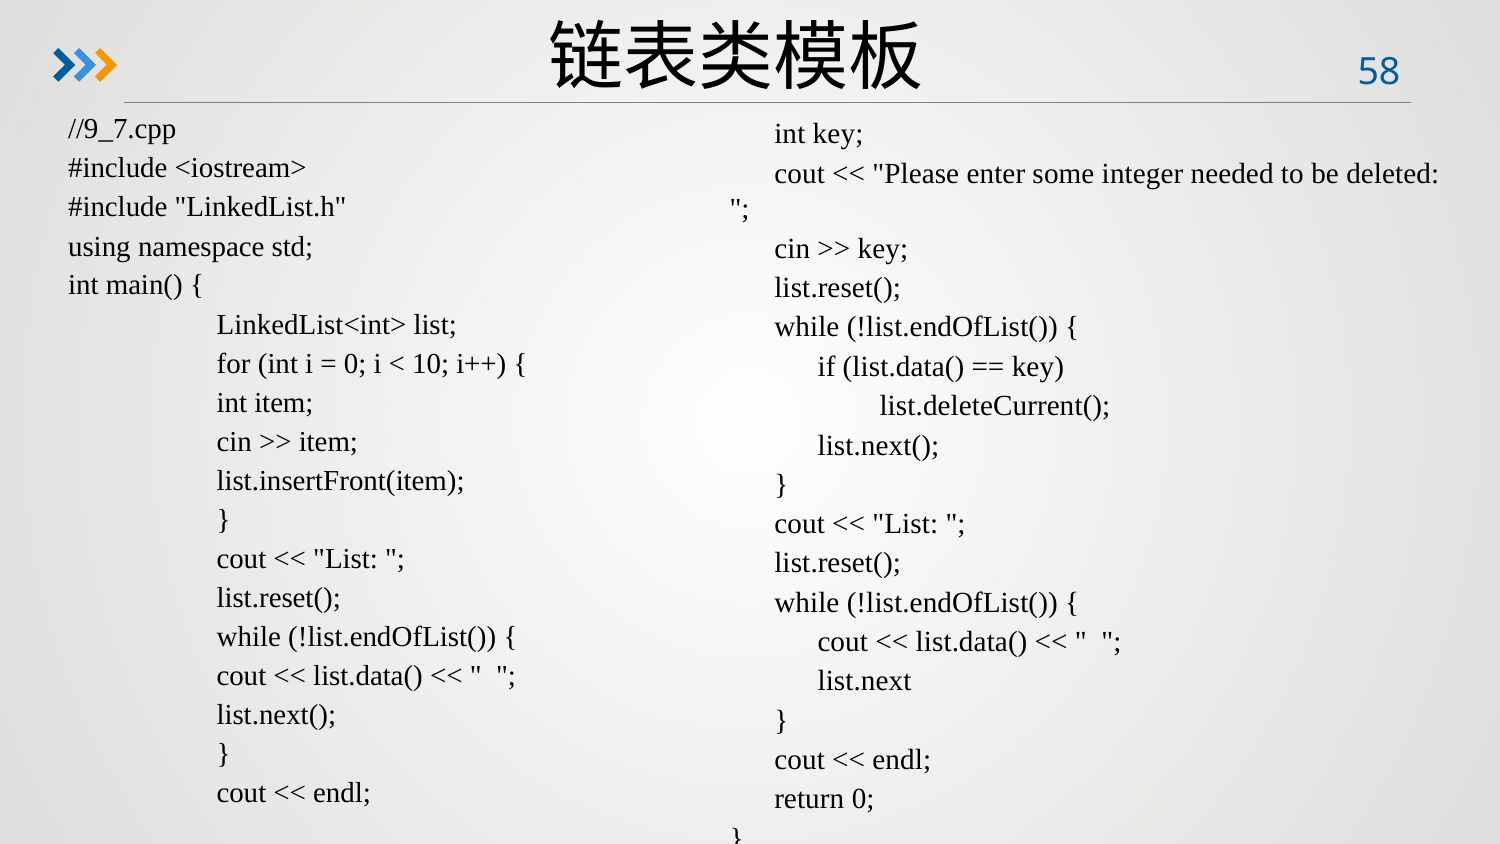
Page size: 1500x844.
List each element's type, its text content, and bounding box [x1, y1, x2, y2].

text_box 链表类模板 [135, 0, 1336, 107]
text_box //9_7.cpp #include <iostream> #include "LinkedList.h" using namespace std; int main() { LinkedList<int> list; for (int i = 0; i < 10; i++) { int item; cin >> item; list.insertFront(item); } cout << "List: "; list.reset(); while (!list.endOfList()) { cout << list.data() << " "; list.next(); } cout << endl; [53, 102, 585, 836]
text_box int key; cout << "Please enter some integer needed to be deleted: "; cin >> key; list.reset(); while (!list.endOfList()) { if (list.data() == key) list.deleteCurrent(); list.next(); } cout << "List: "; list.reset(); while (!list.endOfList()) { cout << list.data() << " "; list.next } cout << endl; return 0; } [714, 102, 1483, 836]
picture [0, 0, 1500, 844]
